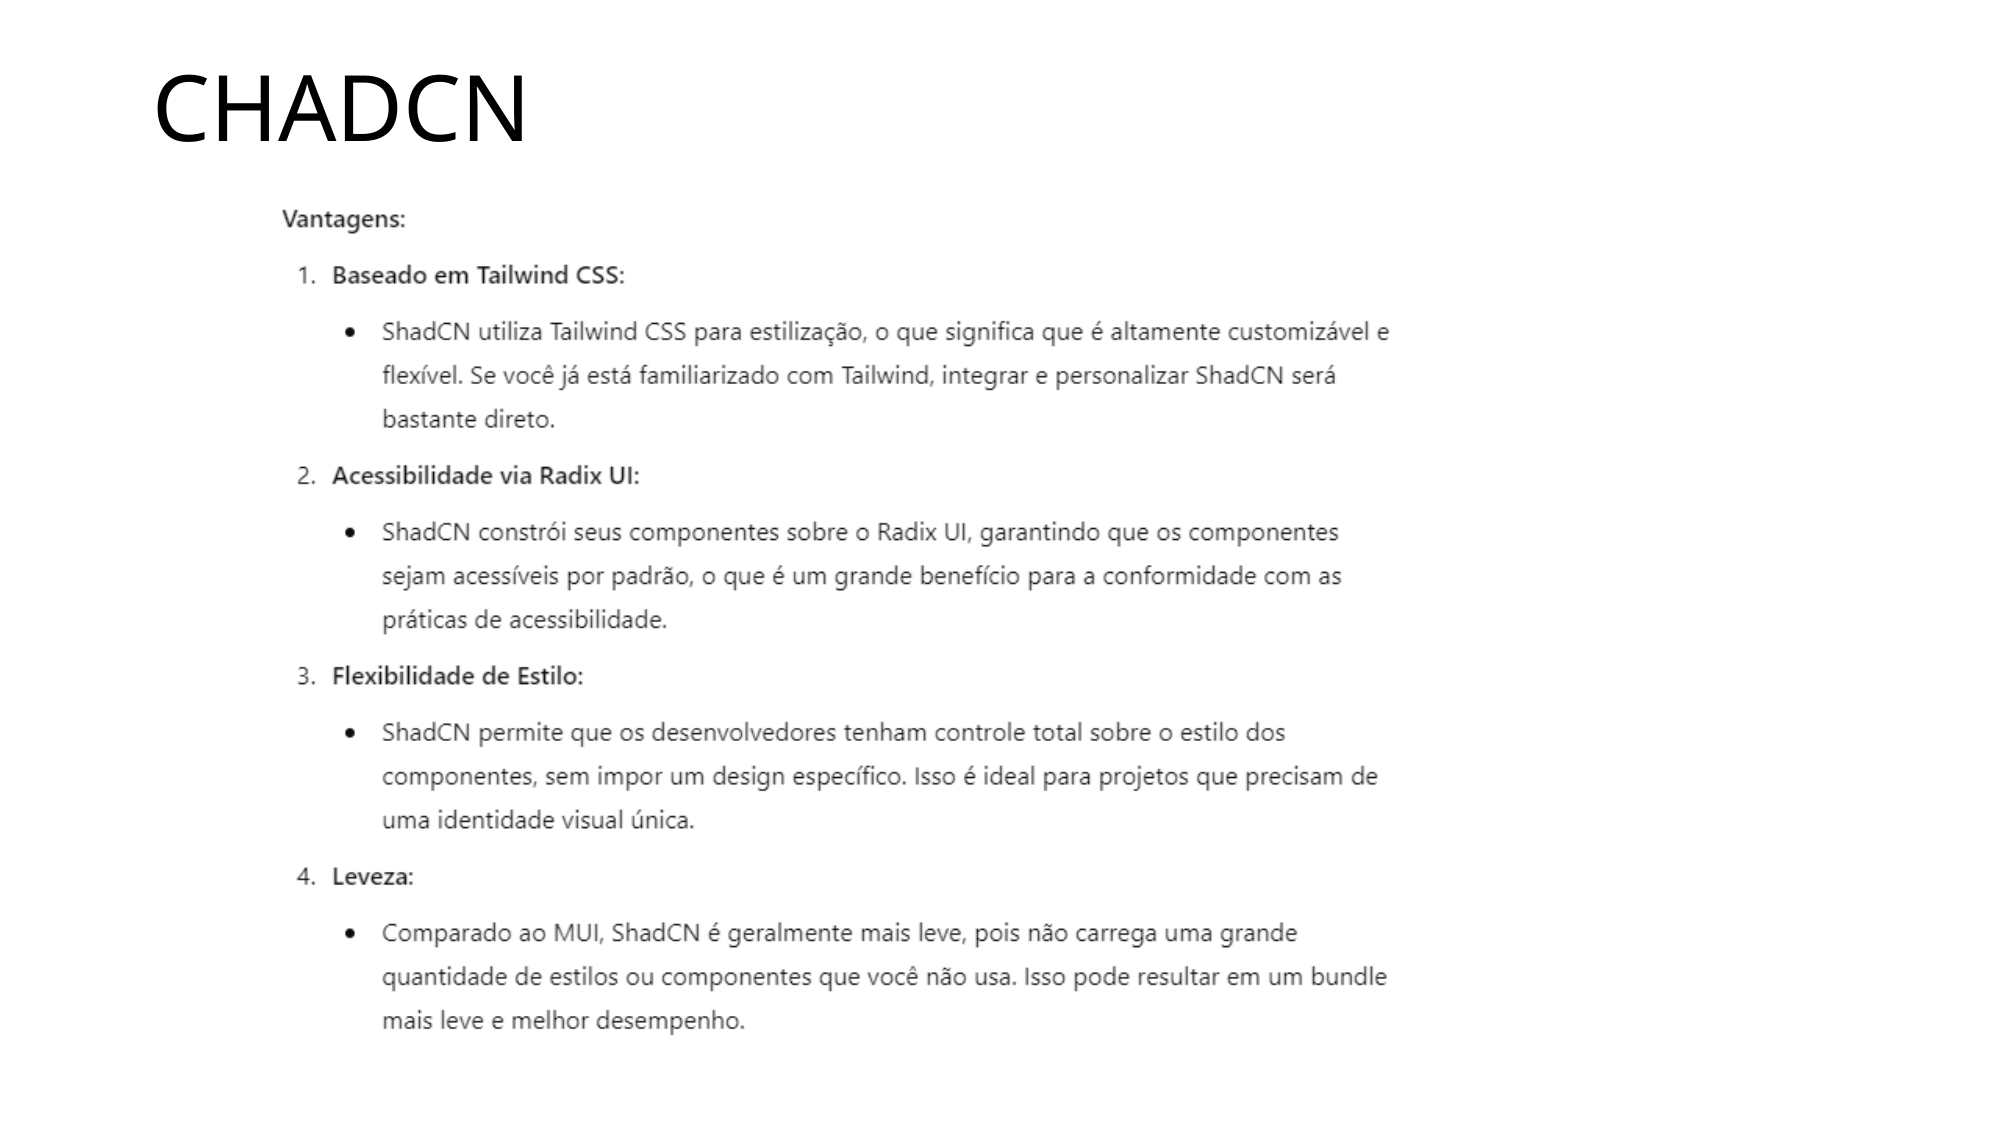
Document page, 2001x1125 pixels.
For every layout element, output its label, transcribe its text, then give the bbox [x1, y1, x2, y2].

picture [232, 193, 1436, 1051]
title CHADCN [137, 3, 1863, 221]
